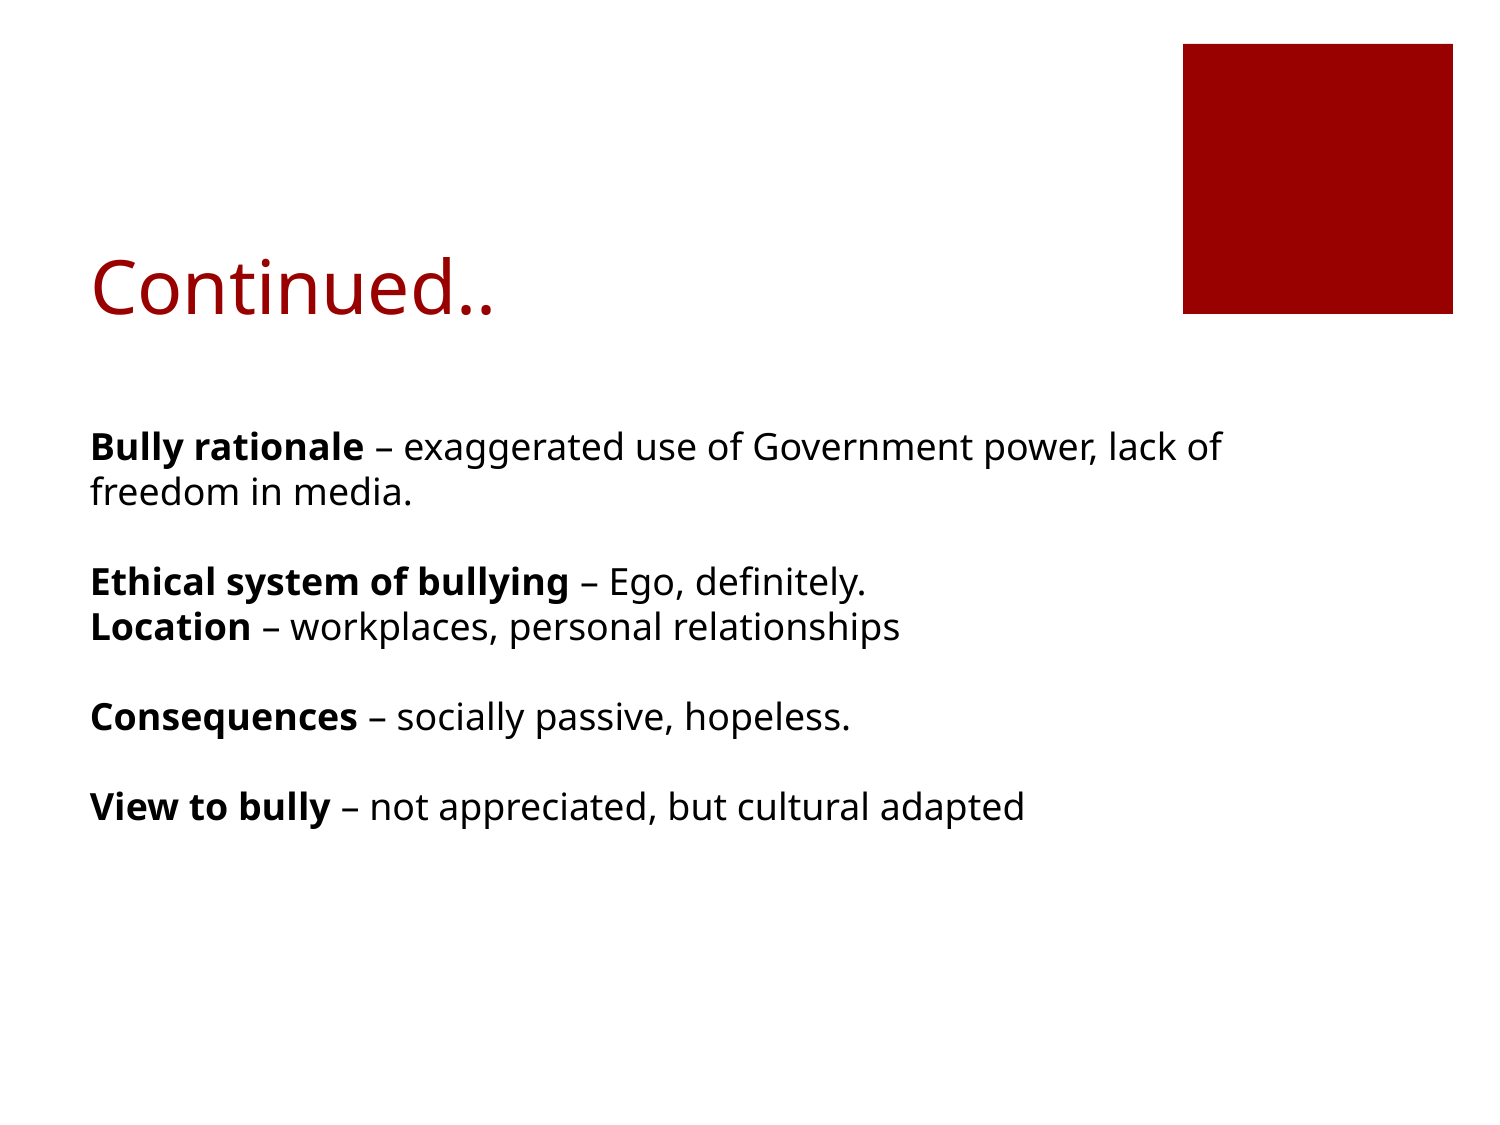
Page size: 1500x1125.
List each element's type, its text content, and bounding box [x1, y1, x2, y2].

text_box Bully rationale – exaggerated use of Government power, lack of freedom in media. Ethical system of bullying – Ego, definitely.​ Location – workplaces, personal relationships Consequences – socially passive, hopeless. View to bully – not appreciated, but cultural adapted [75, 415, 1331, 881]
title Continued.. [75, 149, 1143, 338]
